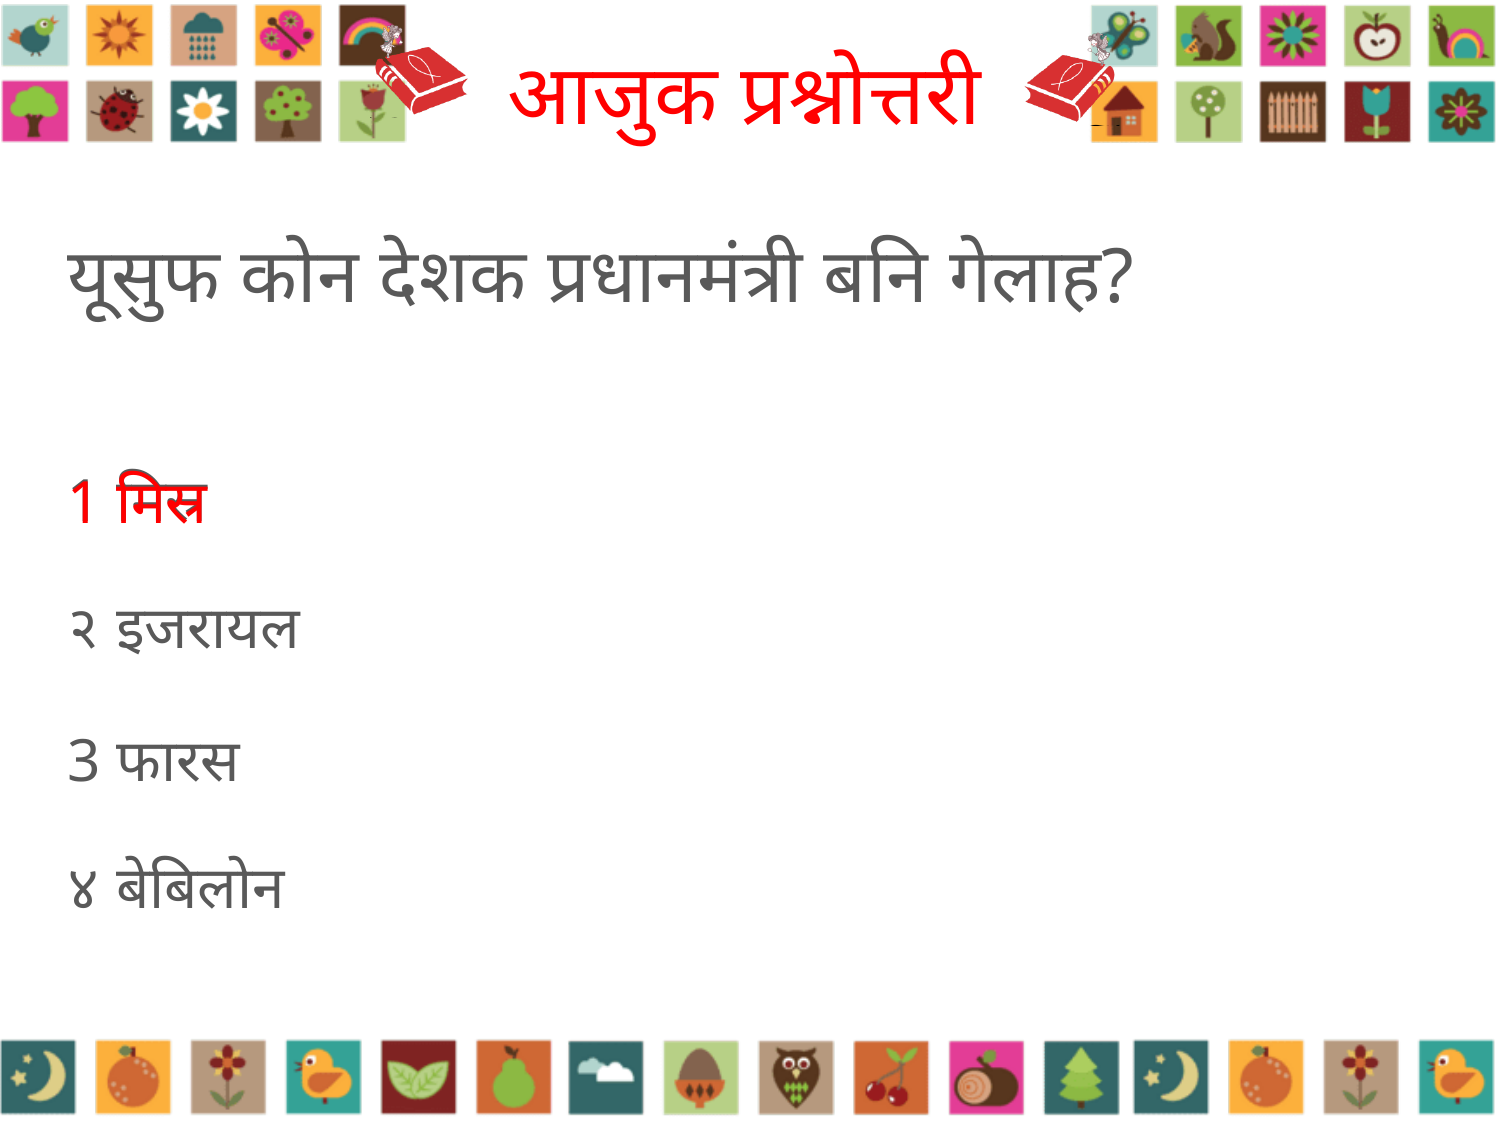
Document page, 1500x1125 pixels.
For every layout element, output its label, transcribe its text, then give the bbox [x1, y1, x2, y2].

text_box 1 मिस्र [53, 457, 1483, 543]
picture [0, 3, 501, 150]
picture [993, 3, 1500, 150]
text_box ४ बेबिलोन [53, 842, 1483, 928]
text_box यूसुफ कोन देशक प्रधानमंत्री बनि गेलाह? [53, 219, 1436, 325]
text_box २ इजरायल [53, 582, 1436, 668]
text_box आजुक प्रश्नोत्तरी [424, 33, 1077, 149]
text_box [0, 1028, 1500, 1118]
text_box 3 फारस [53, 716, 1483, 801]
